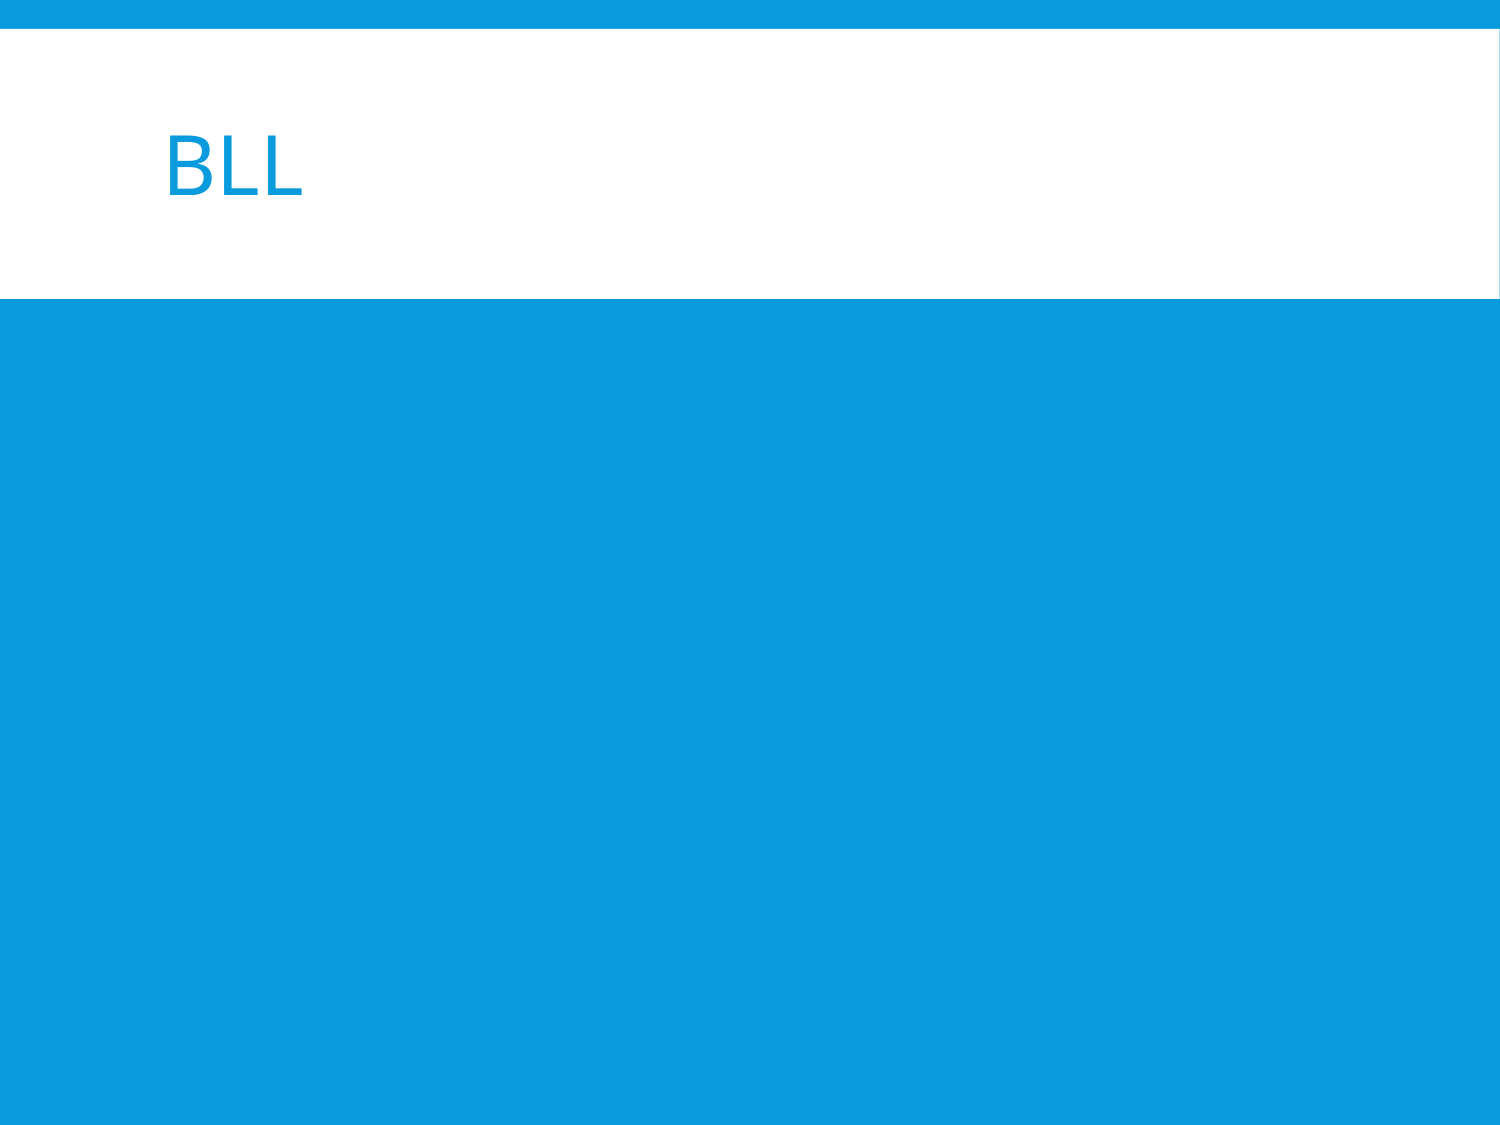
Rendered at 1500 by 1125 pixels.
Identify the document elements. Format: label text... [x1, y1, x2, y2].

title BLL [147, 46, 1352, 295]
